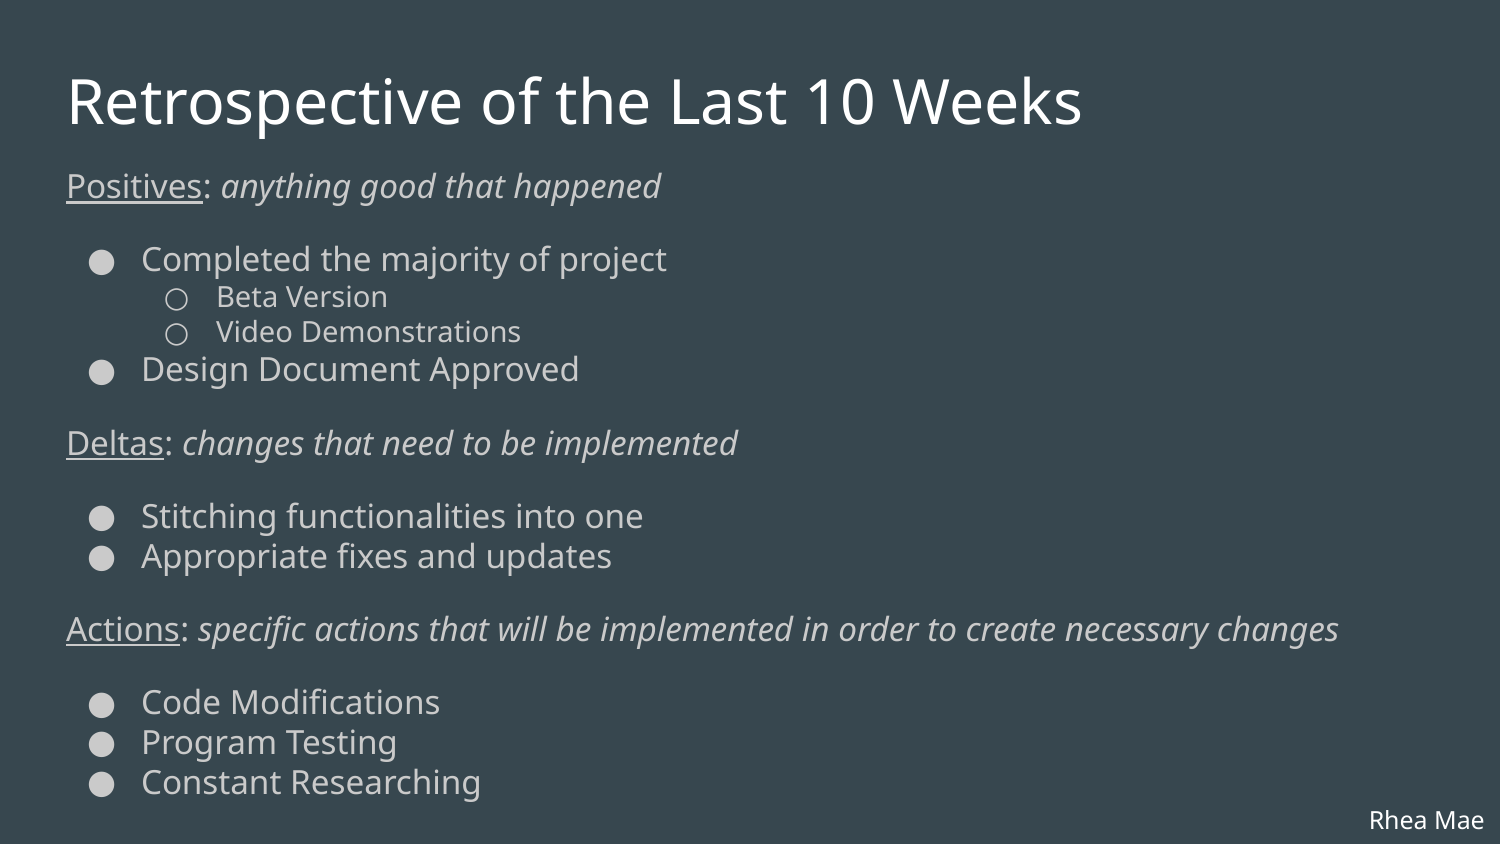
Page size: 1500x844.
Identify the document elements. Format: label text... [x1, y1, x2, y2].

title Rhea Mae [1344, 795, 1500, 844]
list Positives: anything good that happened Completed the majority of project Beta Version Video Demonstrations Design Document Approved Deltas: changes that need to be implemented Stitching functionalities into one Appropriate fixes and updates Actions: specific actions that will be implemented in order to create necessary changes Code Modifications Program Testing Constant Researching [51, 150, 1449, 779]
title Retrospective of the Last 10 Weeks [51, 46, 1449, 141]
